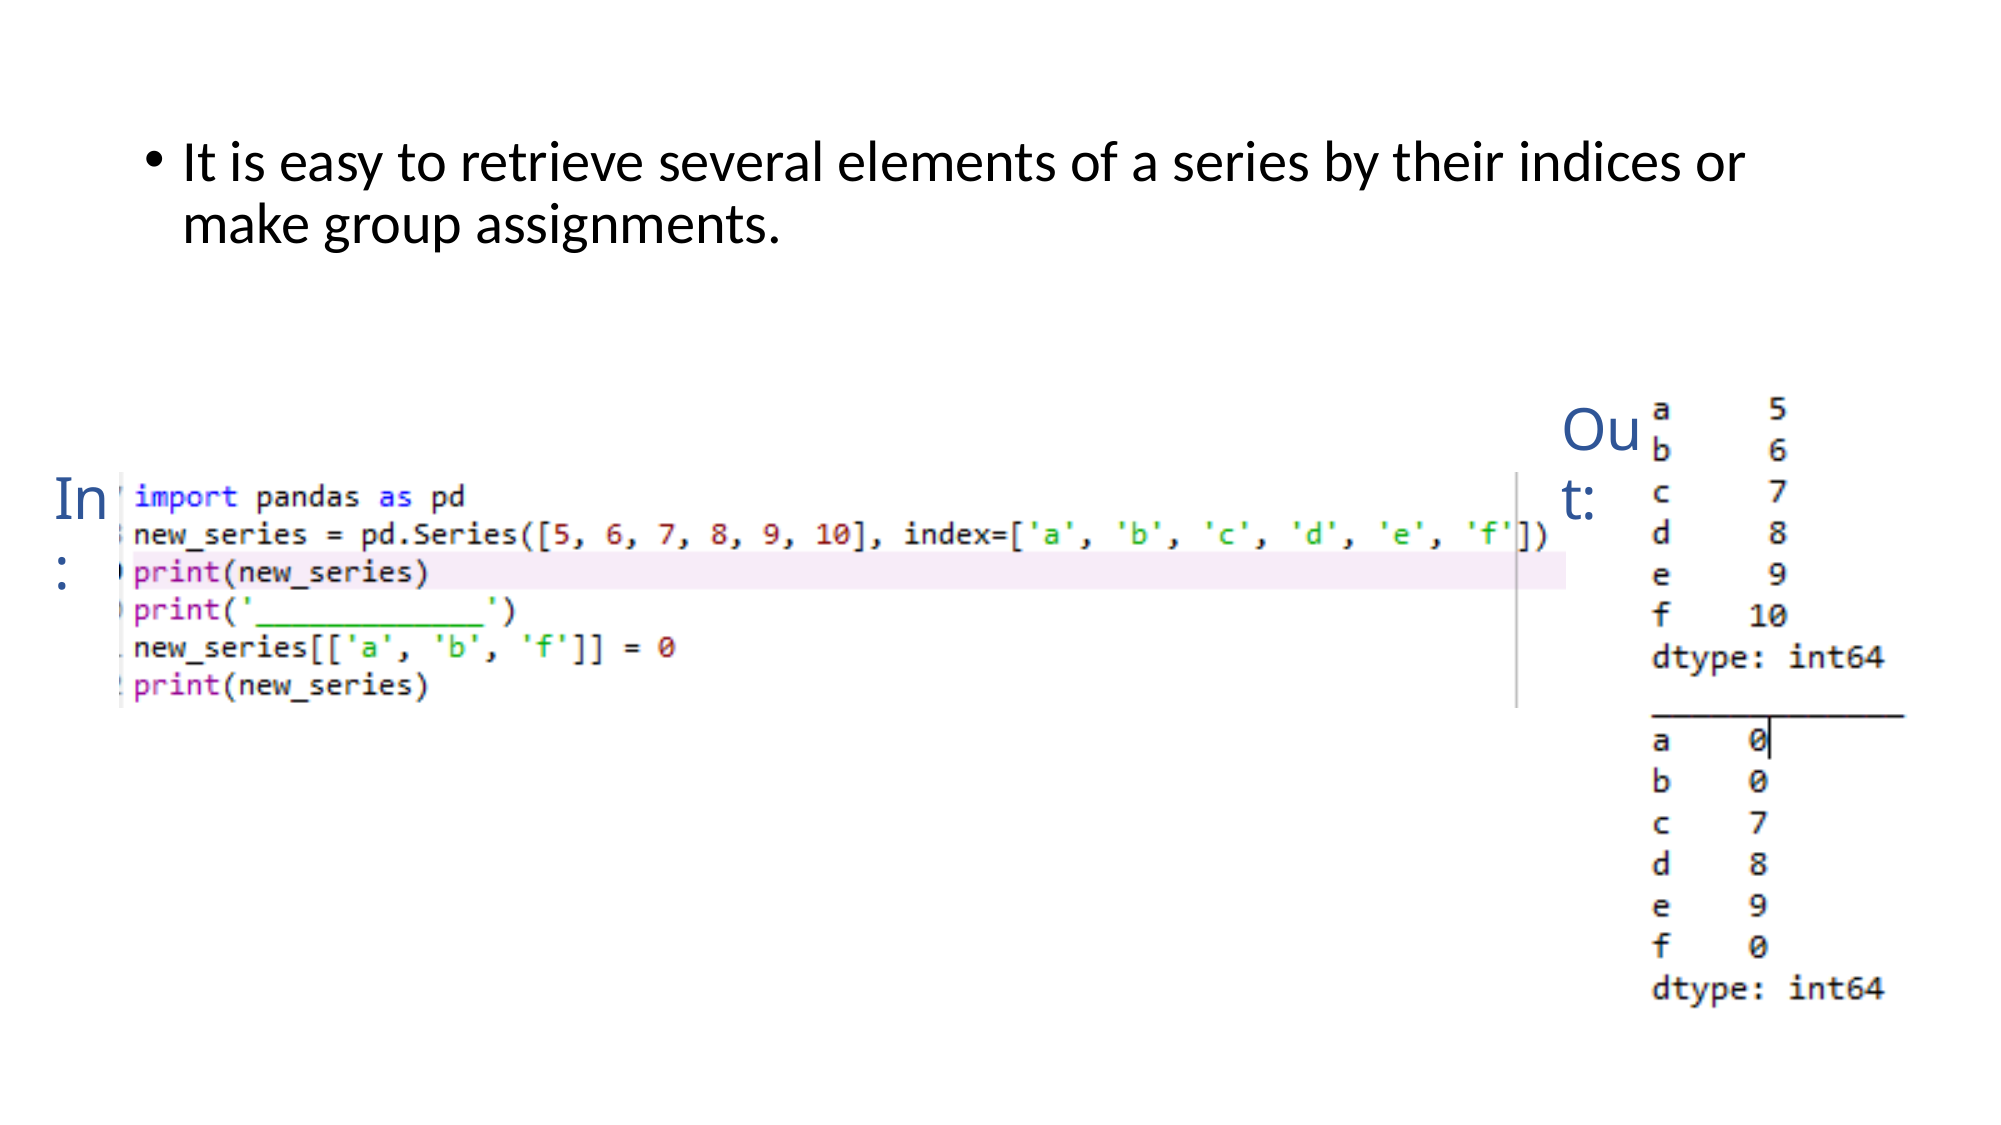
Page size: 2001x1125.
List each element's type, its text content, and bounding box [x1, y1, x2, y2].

picture [119, 472, 1566, 708]
text_box In: [39, 453, 133, 609]
text_box Out: [1546, 384, 1668, 539]
list It is easy to retrieve several elements of a series by their indices or make group assignments. [129, 123, 1855, 267]
picture [1647, 390, 1938, 1025]
